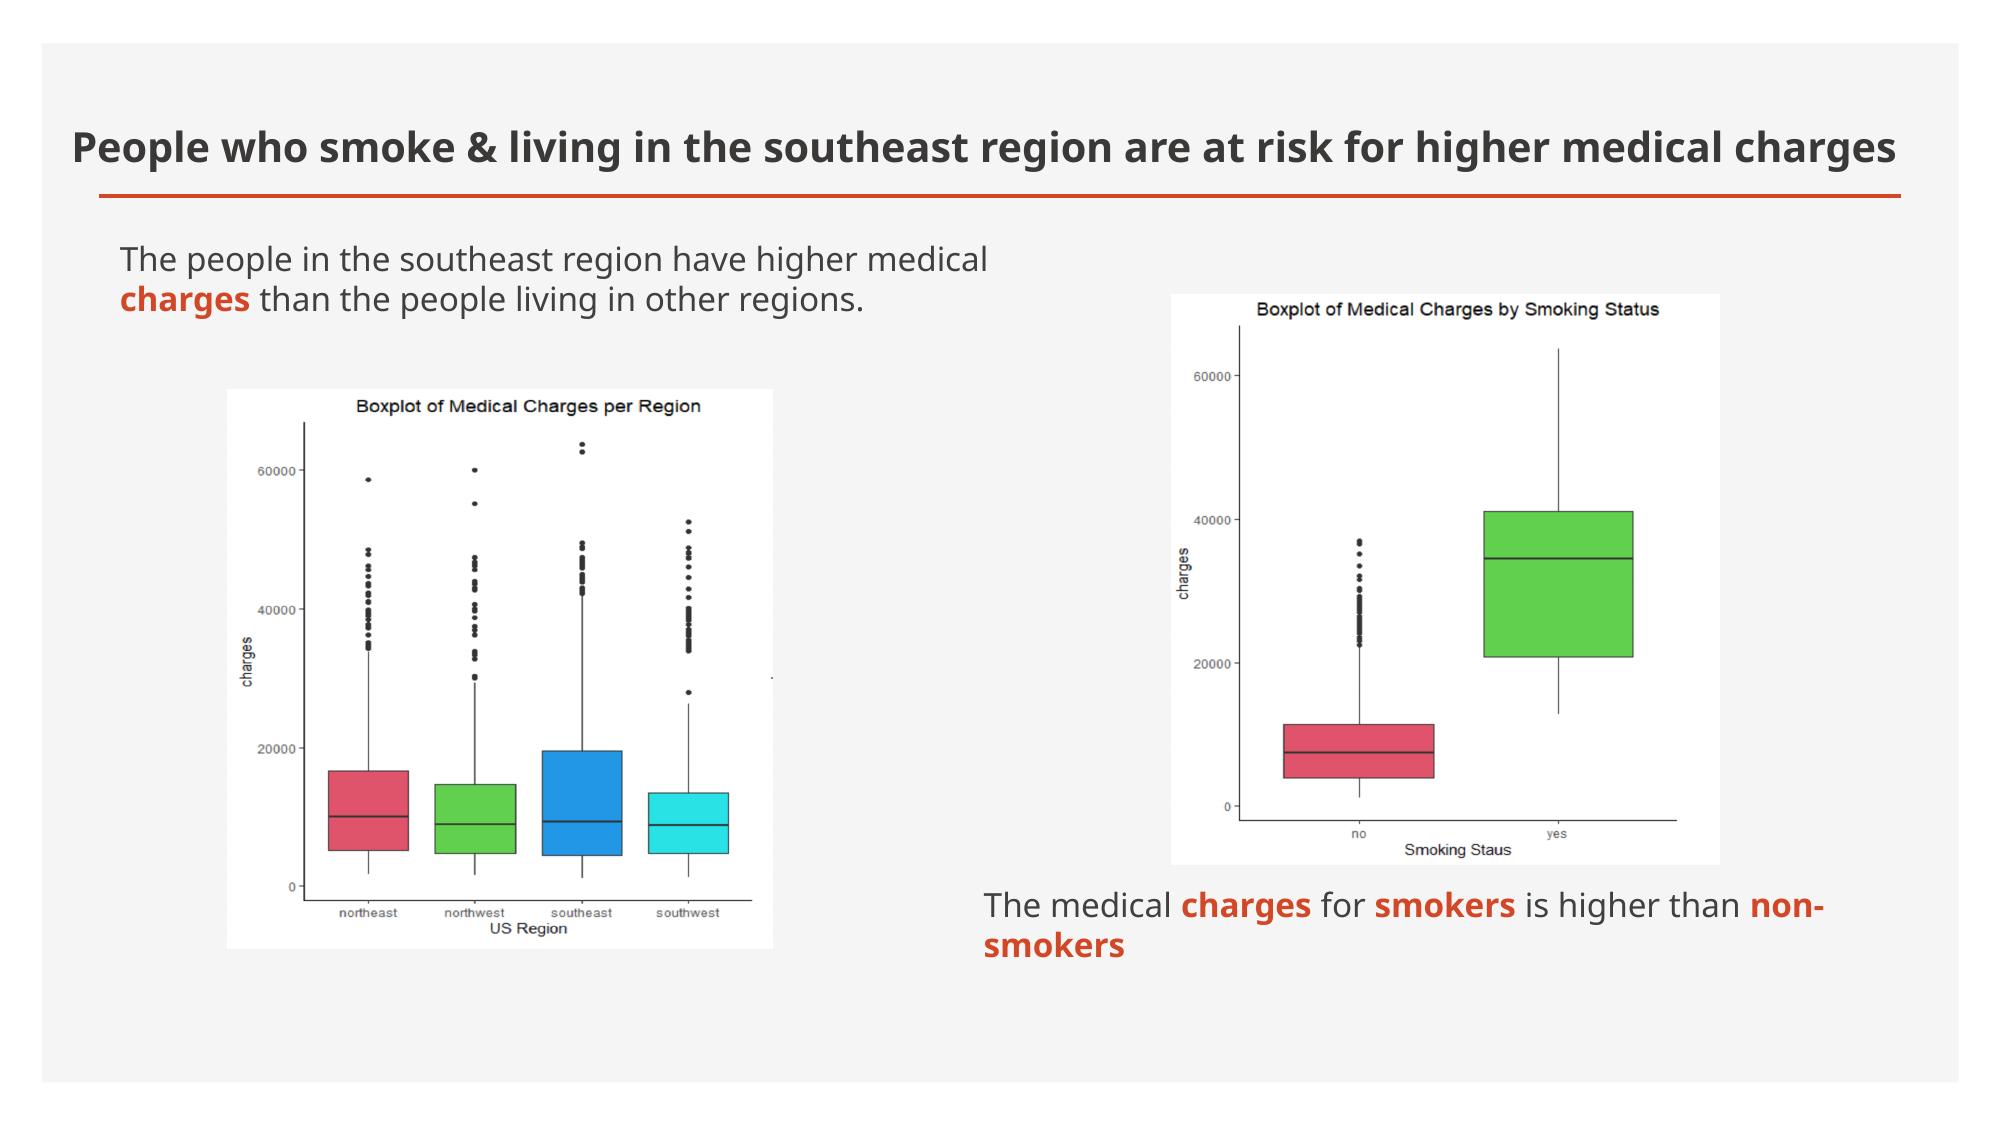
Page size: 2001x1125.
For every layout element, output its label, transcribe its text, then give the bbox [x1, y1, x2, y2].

title People who smoke & living in the southeast region are at risk for higher medical charges [56, 73, 1969, 179]
text_box The people in the southeast region have higher medical charges than the people living in other regions. [105, 230, 1050, 326]
picture [227, 389, 773, 949]
picture [1171, 294, 1720, 865]
text_box The medical charges for smokers is higher than non-smokers [969, 876, 1969, 972]
